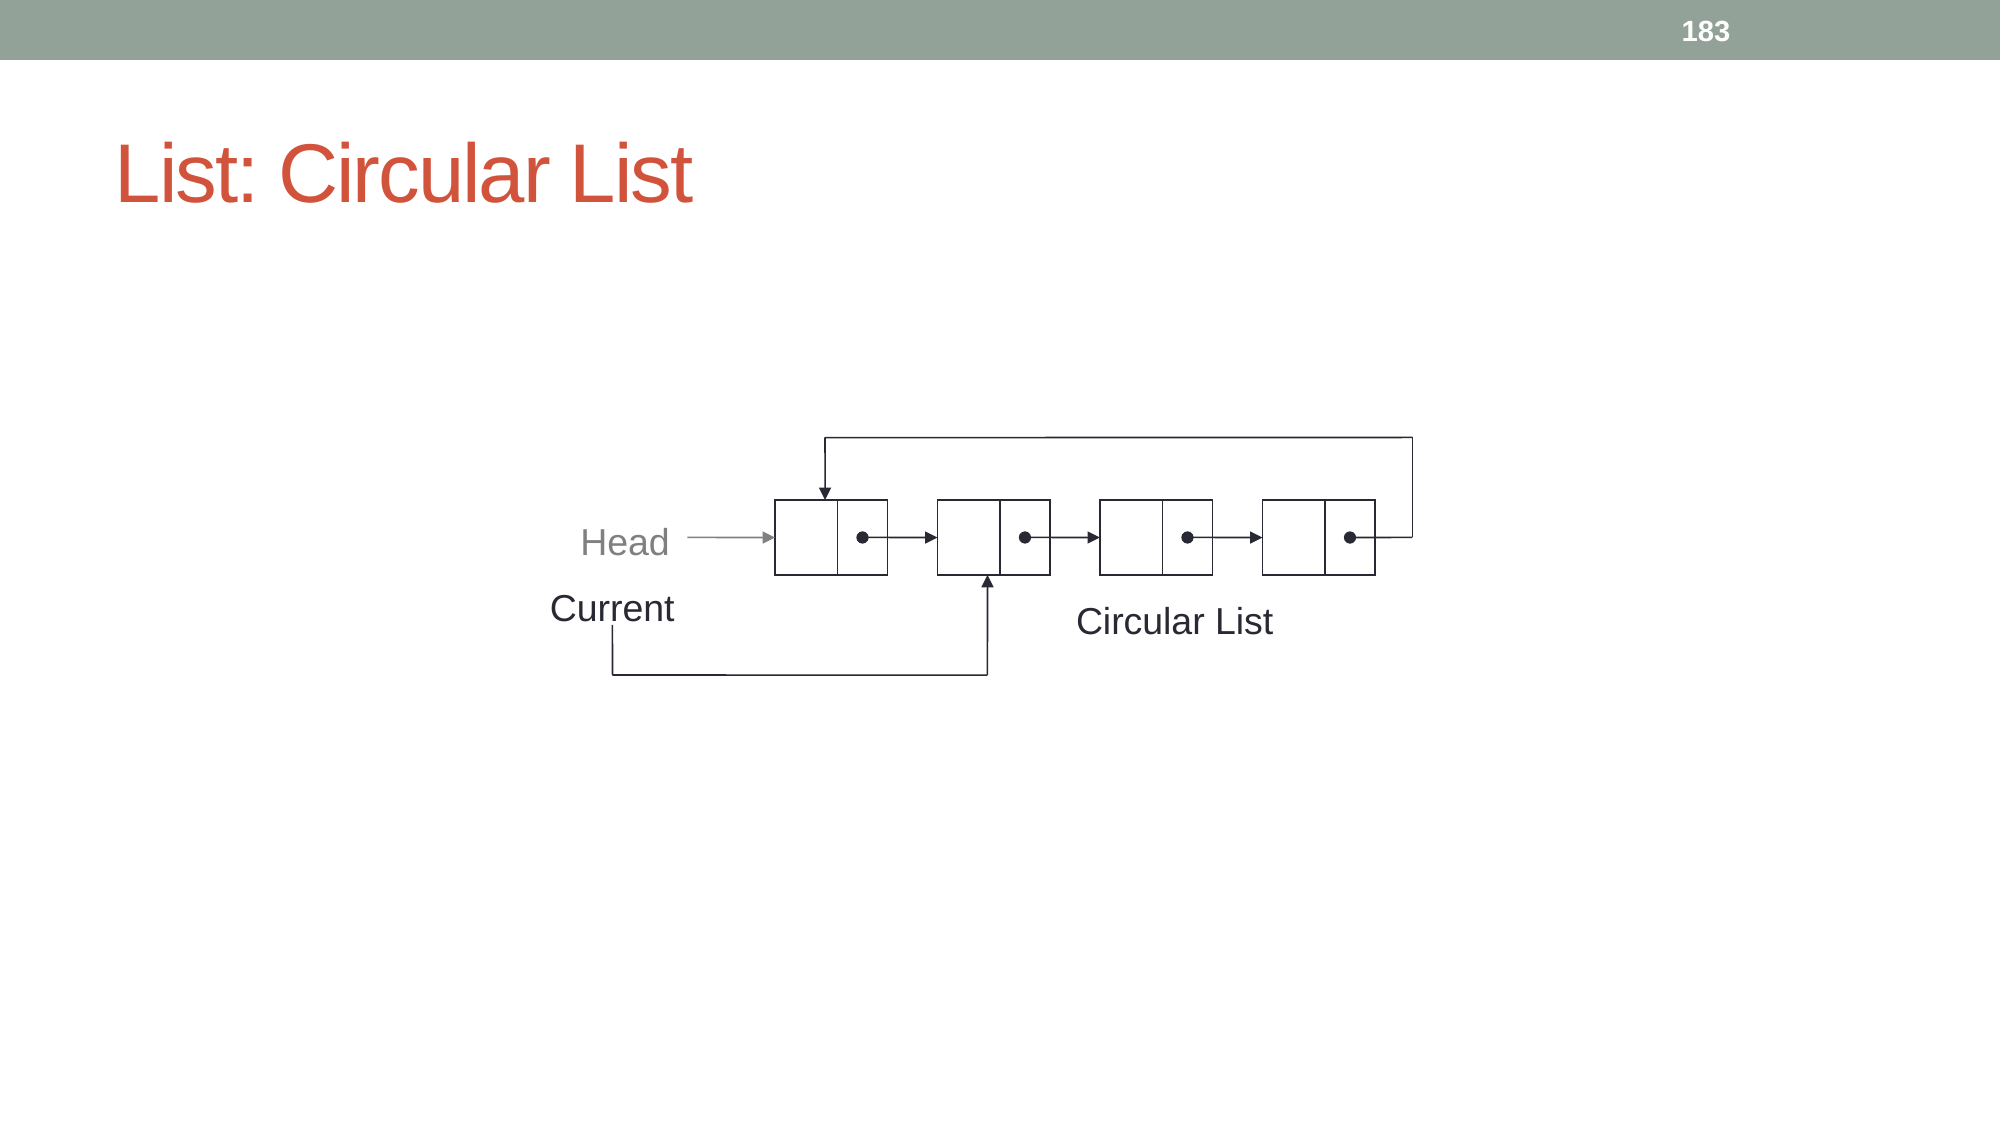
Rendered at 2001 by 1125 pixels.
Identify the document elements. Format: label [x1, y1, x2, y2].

slide_number [1666, 3, 1900, 57]
text_box [537, 437, 1413, 676]
title [99, 87, 1900, 250]
